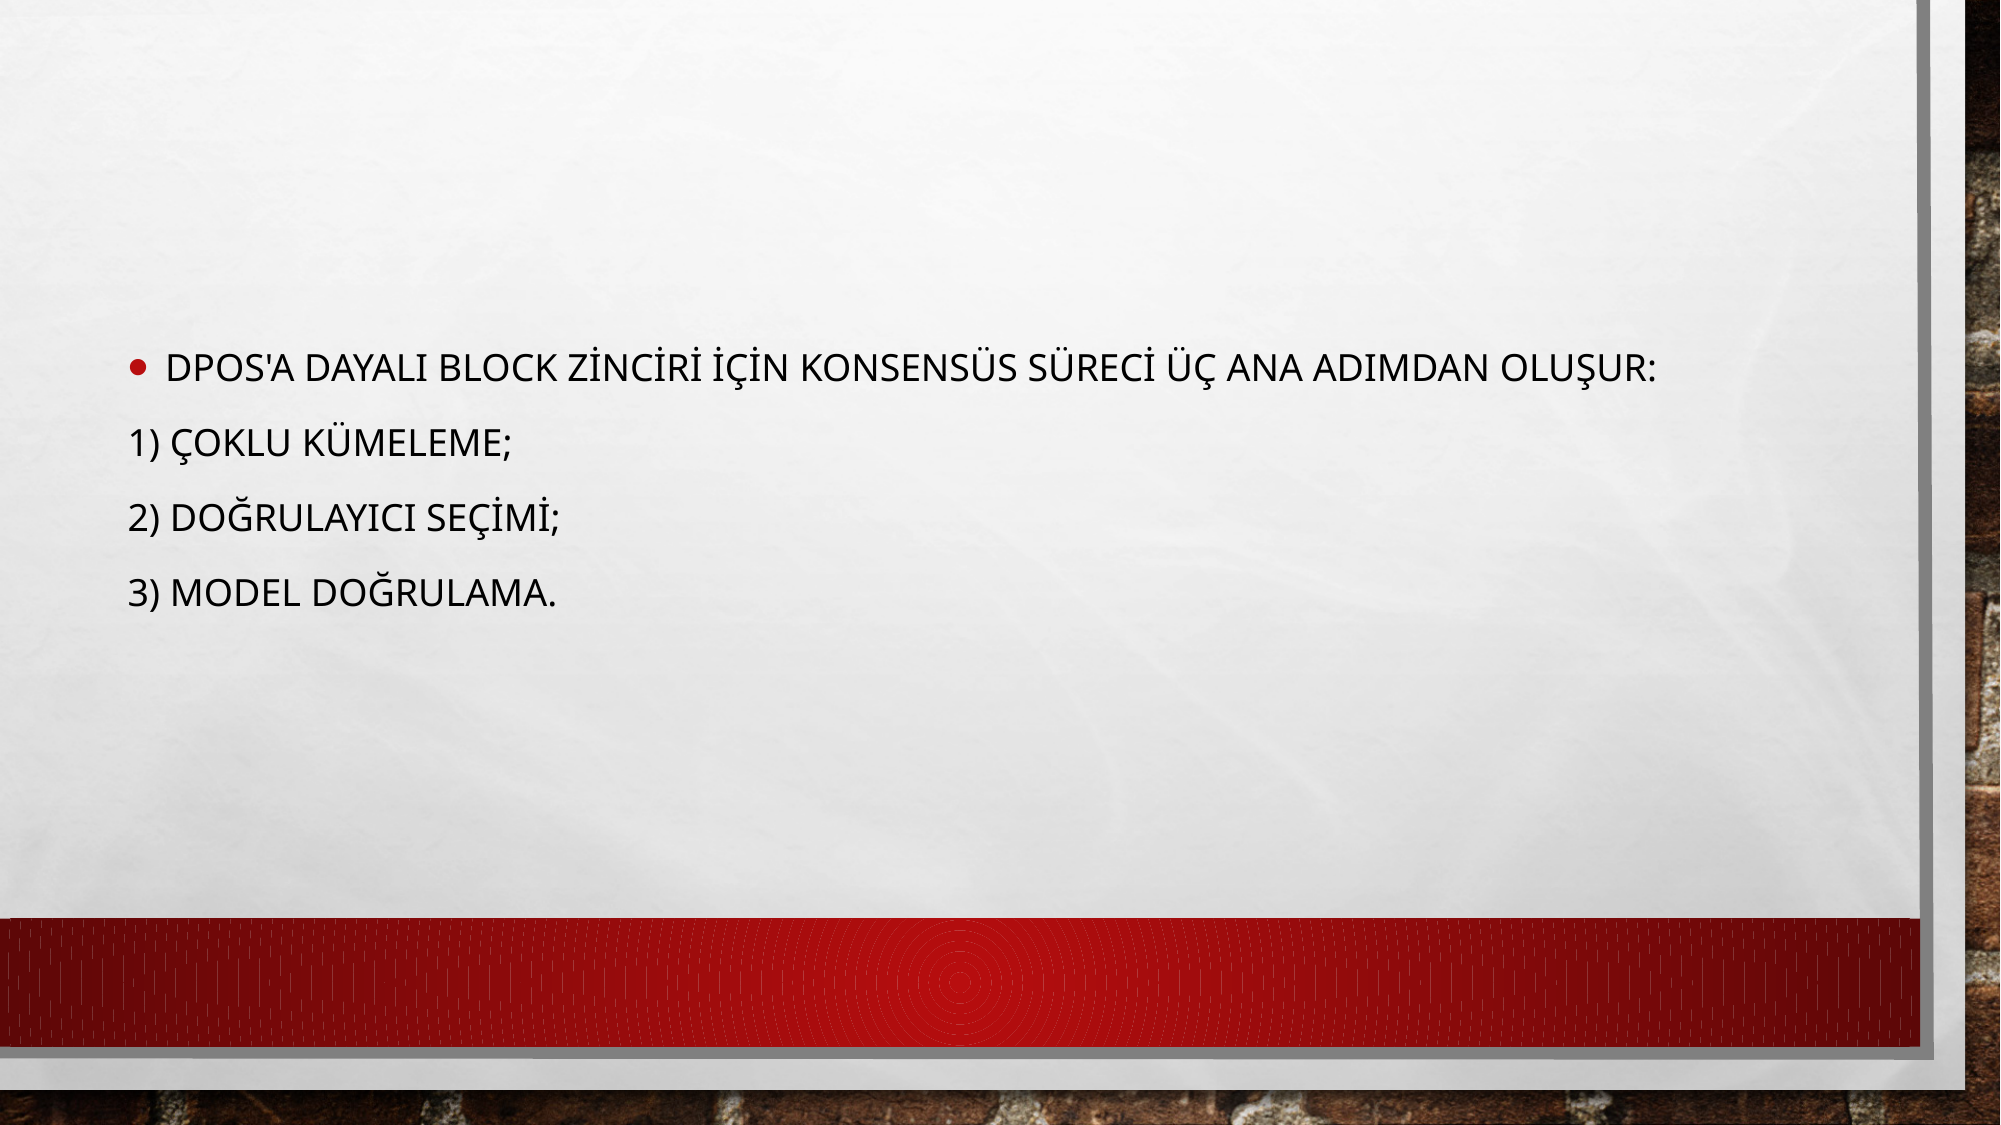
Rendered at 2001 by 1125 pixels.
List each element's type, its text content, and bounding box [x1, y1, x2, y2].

picture [0, 0, 2000, 1125]
list DPoS'a dayalı block zinciri için Konsensüs süreci üç ana adımdan oluşur: 1) çoklu kümeleme; 2) doğrulayıcı seçimi; 3) model doğrulama. [112, 67, 1818, 882]
